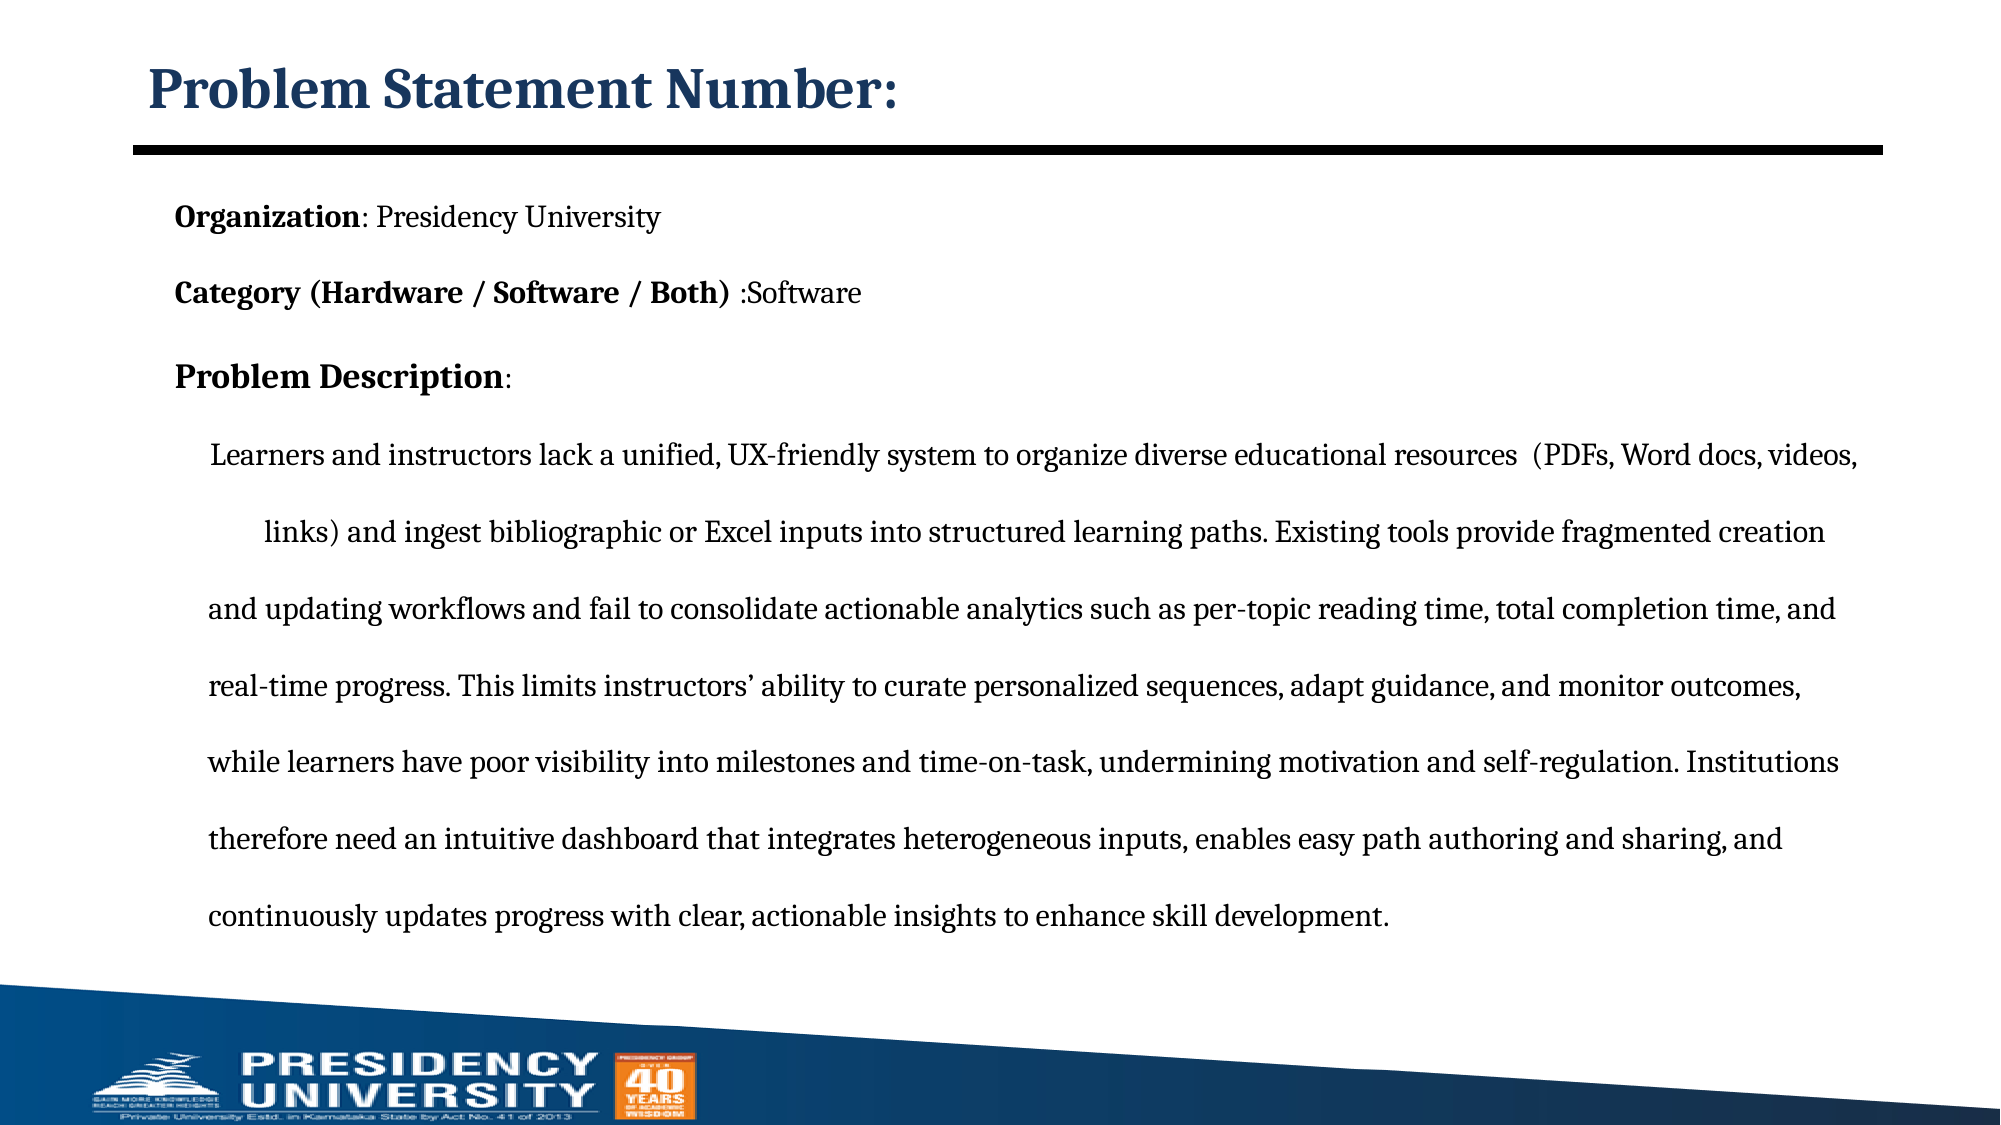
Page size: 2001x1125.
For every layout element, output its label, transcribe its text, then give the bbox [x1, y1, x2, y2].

picture [0, 982, 2000, 1125]
title Problem Statement Number: [133, 45, 1884, 125]
list Organization: Presidency University Category (Hardware / Software / Both) :Software Problem Description: Learners and instructors lack a unified, UX-friendly system to organize diverse educational resources (PDFs, Word docs, videos, links) and ingest bibliographic or Excel inputs into structured learning paths. Existing tools provide fragmented creation and updating workflows and fail to consolidate actionable analytics such as per-topic reading time, total completion time, and real-time progress. This limits instructors’ ability to curate personalized sequences, adapt guidance, and monitor outcomes, while learners have poor visibility into milestones and time-on-task, undermining motivation and self-regulation. Institutions therefore need an intuitive dashboard that integrates heterogeneous inputs, enables easy path authoring and sharing, and continuously updates progress with clear, actionable insights to enhance skill development. [133, 187, 1884, 1000]
